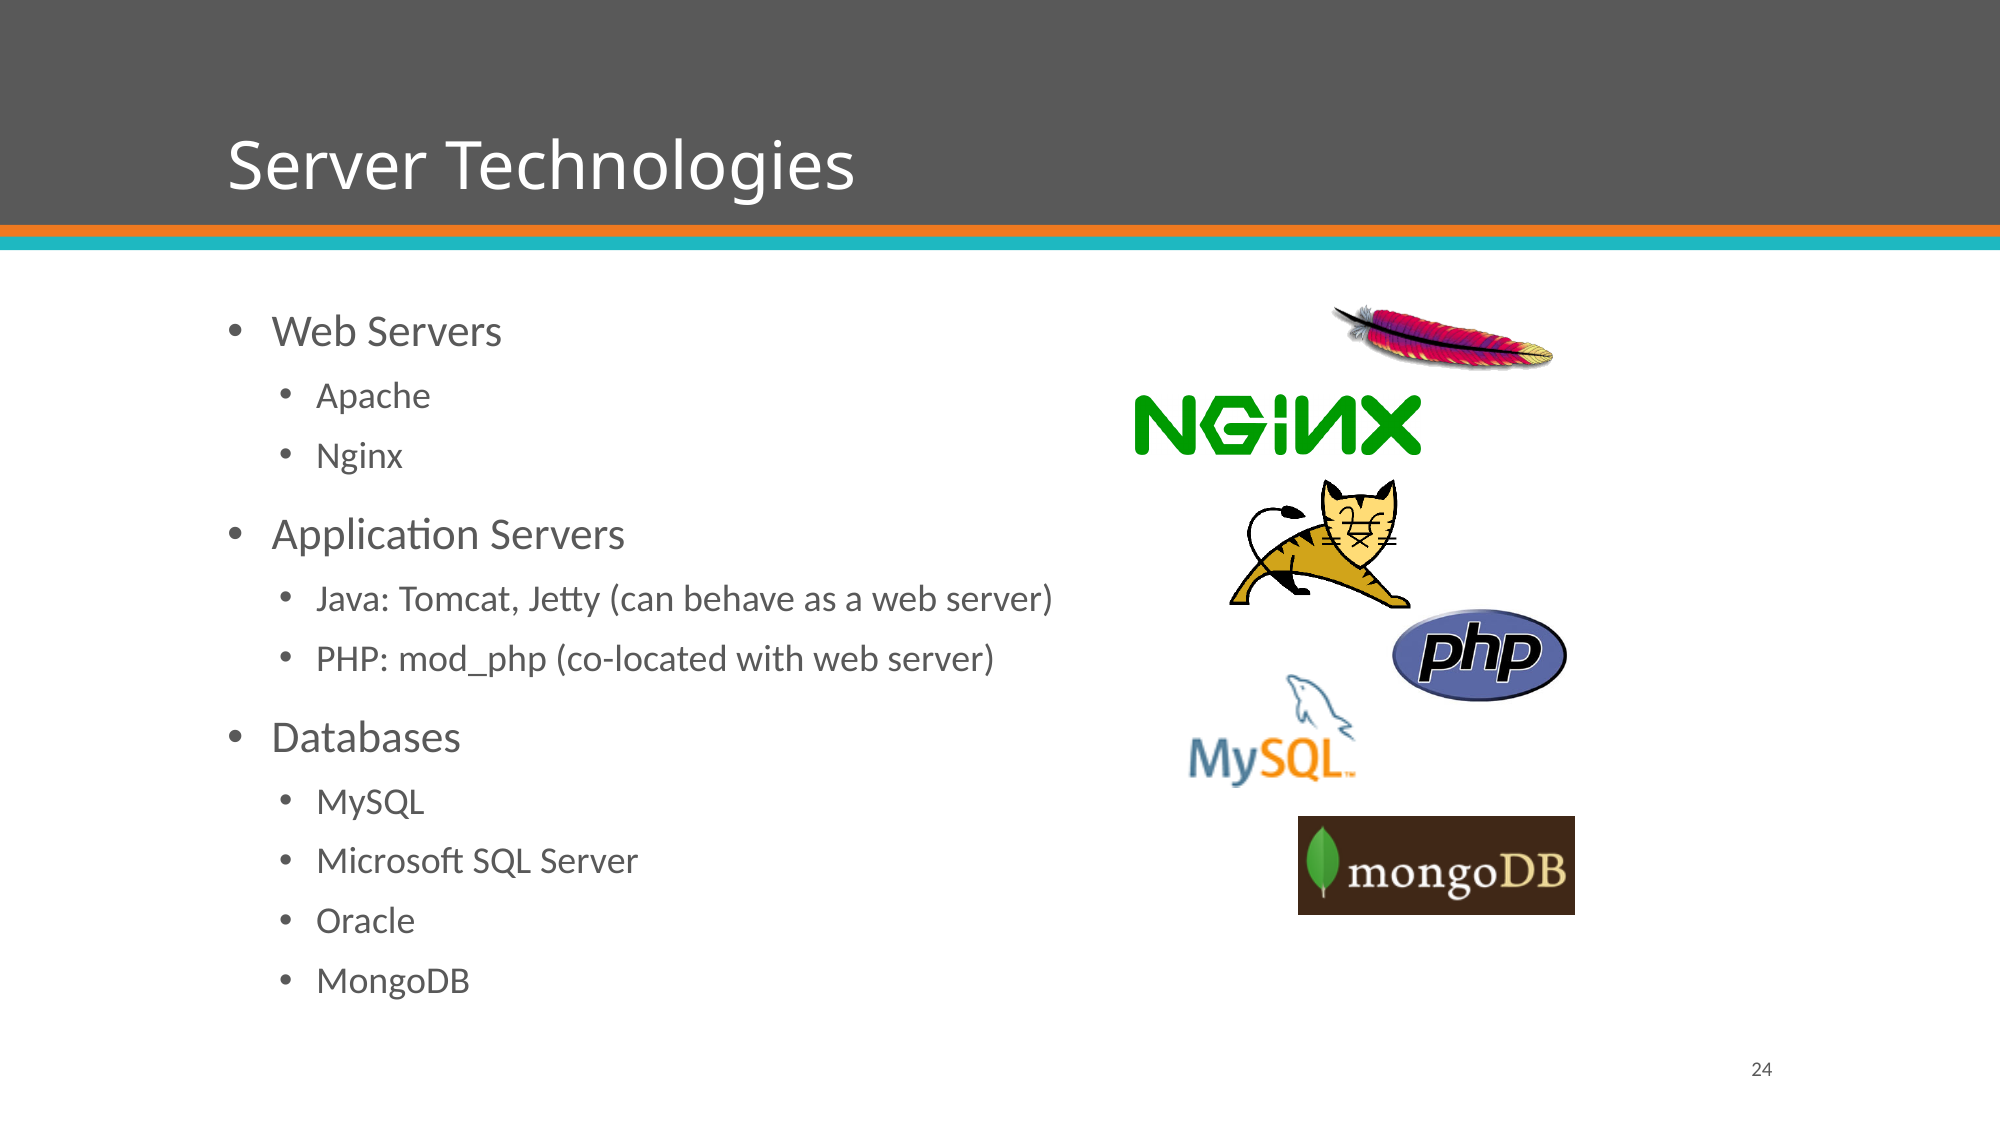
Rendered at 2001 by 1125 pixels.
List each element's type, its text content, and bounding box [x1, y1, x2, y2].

title Server Technologies [212, 41, 1788, 212]
picture [1298, 816, 1575, 915]
slide_number 24 [1562, 1045, 1788, 1091]
picture [1135, 394, 1421, 455]
picture [1321, 222, 1563, 378]
picture [1163, 473, 1708, 788]
list Web Servers Apache Nginx Application Servers Java: Tomcat, Jetty (can behave as a web server) PHP: mod_php (co-located with web server) Databases MySQL Microsoft SQL Server Oracle MongoDB [212, 299, 1788, 1013]
